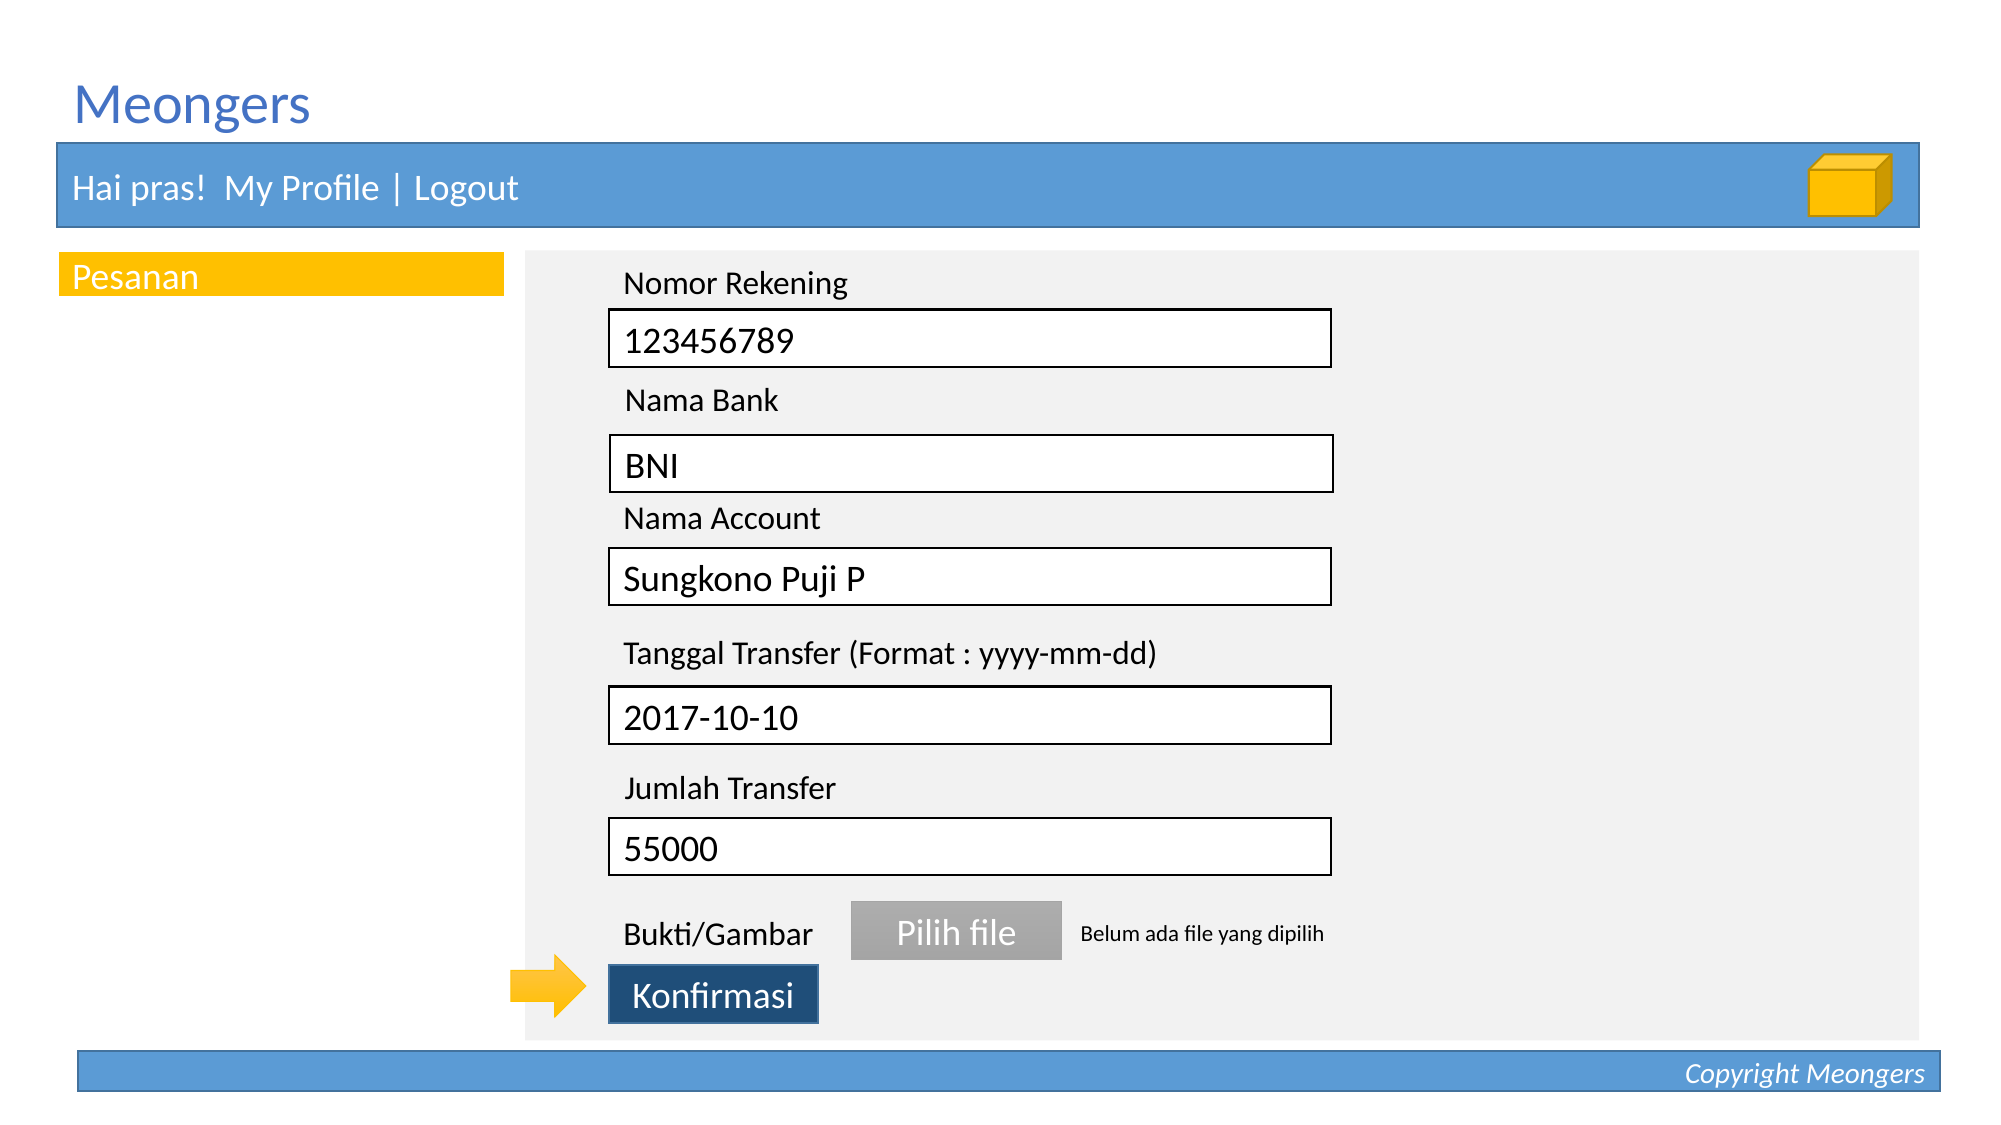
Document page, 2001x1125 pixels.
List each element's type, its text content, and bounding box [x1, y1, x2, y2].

text_box [510, 953, 587, 1019]
text_box Pilih file [851, 901, 1062, 960]
text_box [1807, 153, 1893, 218]
text_box 2017-10-10 [608, 685, 1332, 745]
text_box Sungkono Puji P [608, 547, 1332, 606]
text_box Hai pras! My Profile | Logout [56, 142, 1920, 228]
text_box Copyright Meongers [77, 1050, 1941, 1092]
text_box Nama Bank [610, 371, 1157, 426]
text_box BNI [609, 434, 1334, 493]
text_box Pesanan [56, 249, 507, 299]
text_box Bukti/Gambar [608, 905, 851, 960]
text_box 123456789 [608, 308, 1332, 368]
text_box Belum ada file yang dipilih [1065, 911, 1398, 954]
text_box Jumlah Transfer [609, 759, 1333, 814]
table_cell Rp- [1813, 156, 1887, 168]
text_box Nomor Rekening [608, 253, 1155, 309]
text_box Meongers [58, 57, 327, 143]
text_box Nama Account [608, 489, 1155, 544]
text_box Tanggal Transfer (Format : yyyy-mm-dd) [608, 623, 1332, 679]
text_box Konfirmasi [608, 964, 819, 1024]
text_box 55000 [608, 817, 1332, 876]
text_box [524, 249, 1920, 1041]
